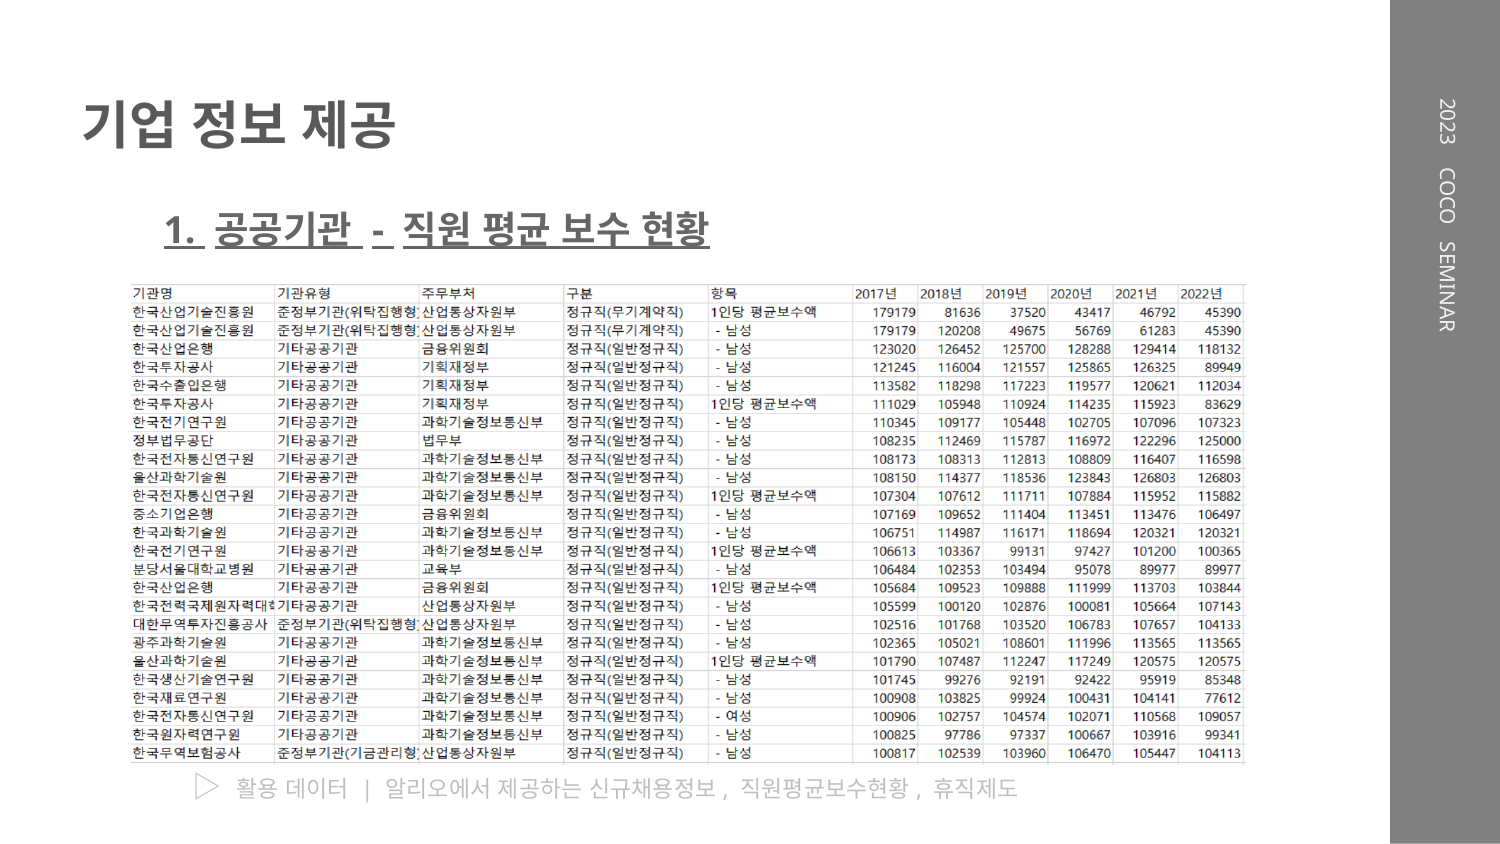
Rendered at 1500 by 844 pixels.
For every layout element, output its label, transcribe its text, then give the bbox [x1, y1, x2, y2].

text_box 1. 공공기관 - 직원 평균 보수 현황 [148, 190, 815, 266]
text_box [131, 284, 1246, 765]
text_box 기업 정보 제공 [66, 77, 507, 171]
text_box 2023 COCO SEMINAR [1421, 83, 1474, 707]
text_box ▷ 활용 데이터 | 알리오에서 제공하는 신규채용정보, 직원평균보수현황, 휴직제도 [168, 753, 1332, 818]
text_box [1388, 0, 1500, 844]
